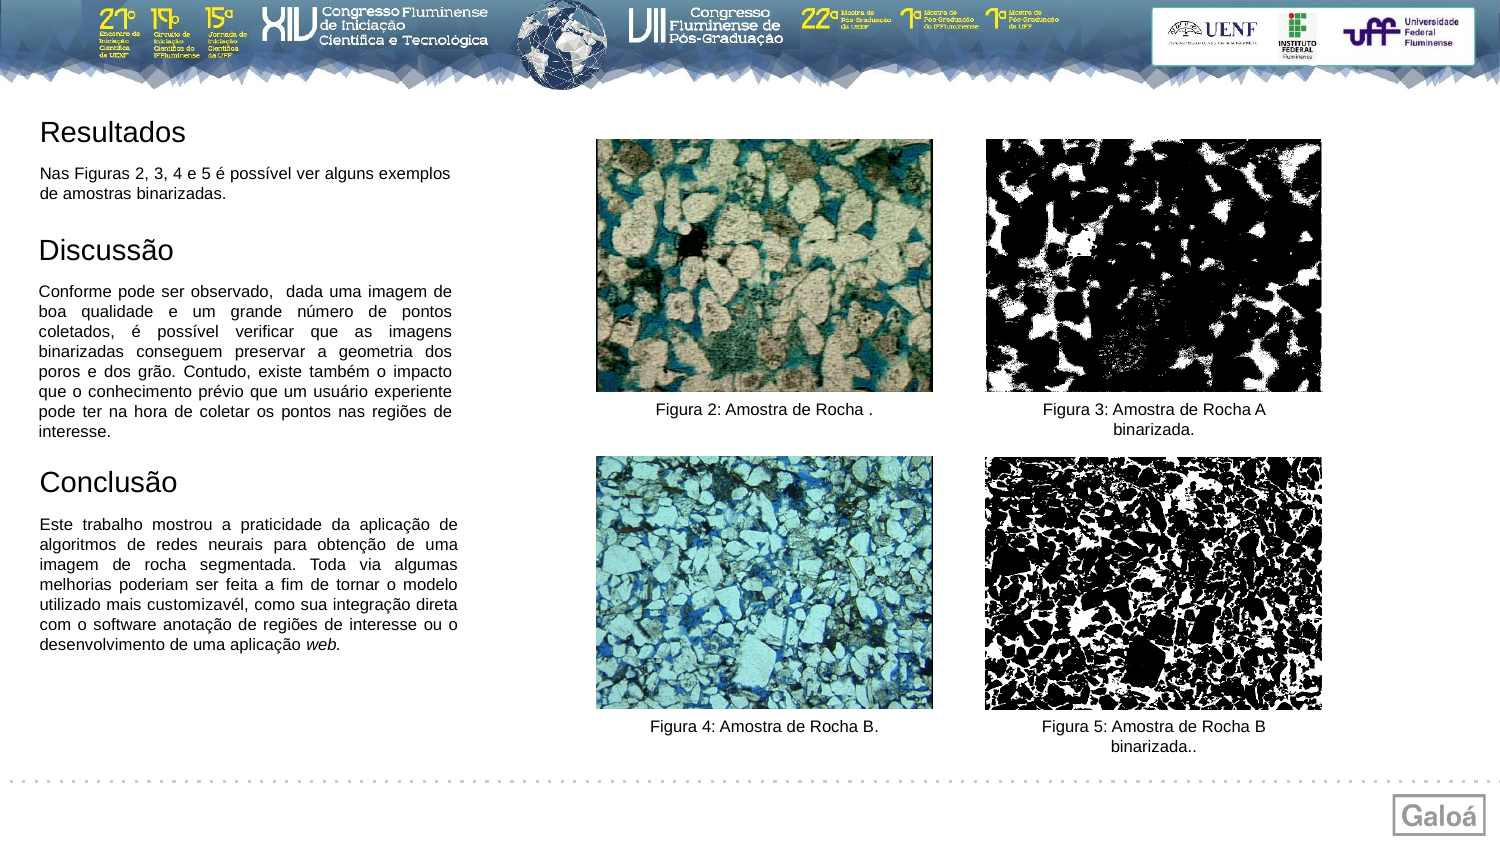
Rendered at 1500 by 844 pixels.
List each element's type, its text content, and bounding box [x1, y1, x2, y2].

picture [0, 0, 1500, 90]
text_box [24, 105, 467, 211]
picture [1392, 794, 1486, 836]
picture [596, 138, 933, 392]
text_box Este trabalho mostrou a praticidade da aplicação de algoritmos de redes neurais para obtenção de uma imagem de rocha segmentada. Toda via algumas melhorias poderiam ser feita a fim de tornar o modelo utilizado mais customizavél, como sua integração direta com o software anotação de regiões de interesse ou o desenvolvimento de uma aplicação web. [24, 506, 474, 661]
text_box Figura 5: Amostra de Rocha B binarizada.. [985, 718, 1323, 764]
text_box Figura 3: Amostra de Rocha A binarizada. [985, 398, 1323, 447]
text_box Figura 4: Amostra de Rocha B. [596, 717, 933, 744]
picture [985, 457, 1323, 711]
picture [596, 455, 933, 709]
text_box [23, 223, 468, 449]
text_box Figura 2: Amostra de Rocha . [596, 399, 933, 427]
text_box Conclusão [24, 457, 408, 506]
picture [985, 138, 1323, 392]
